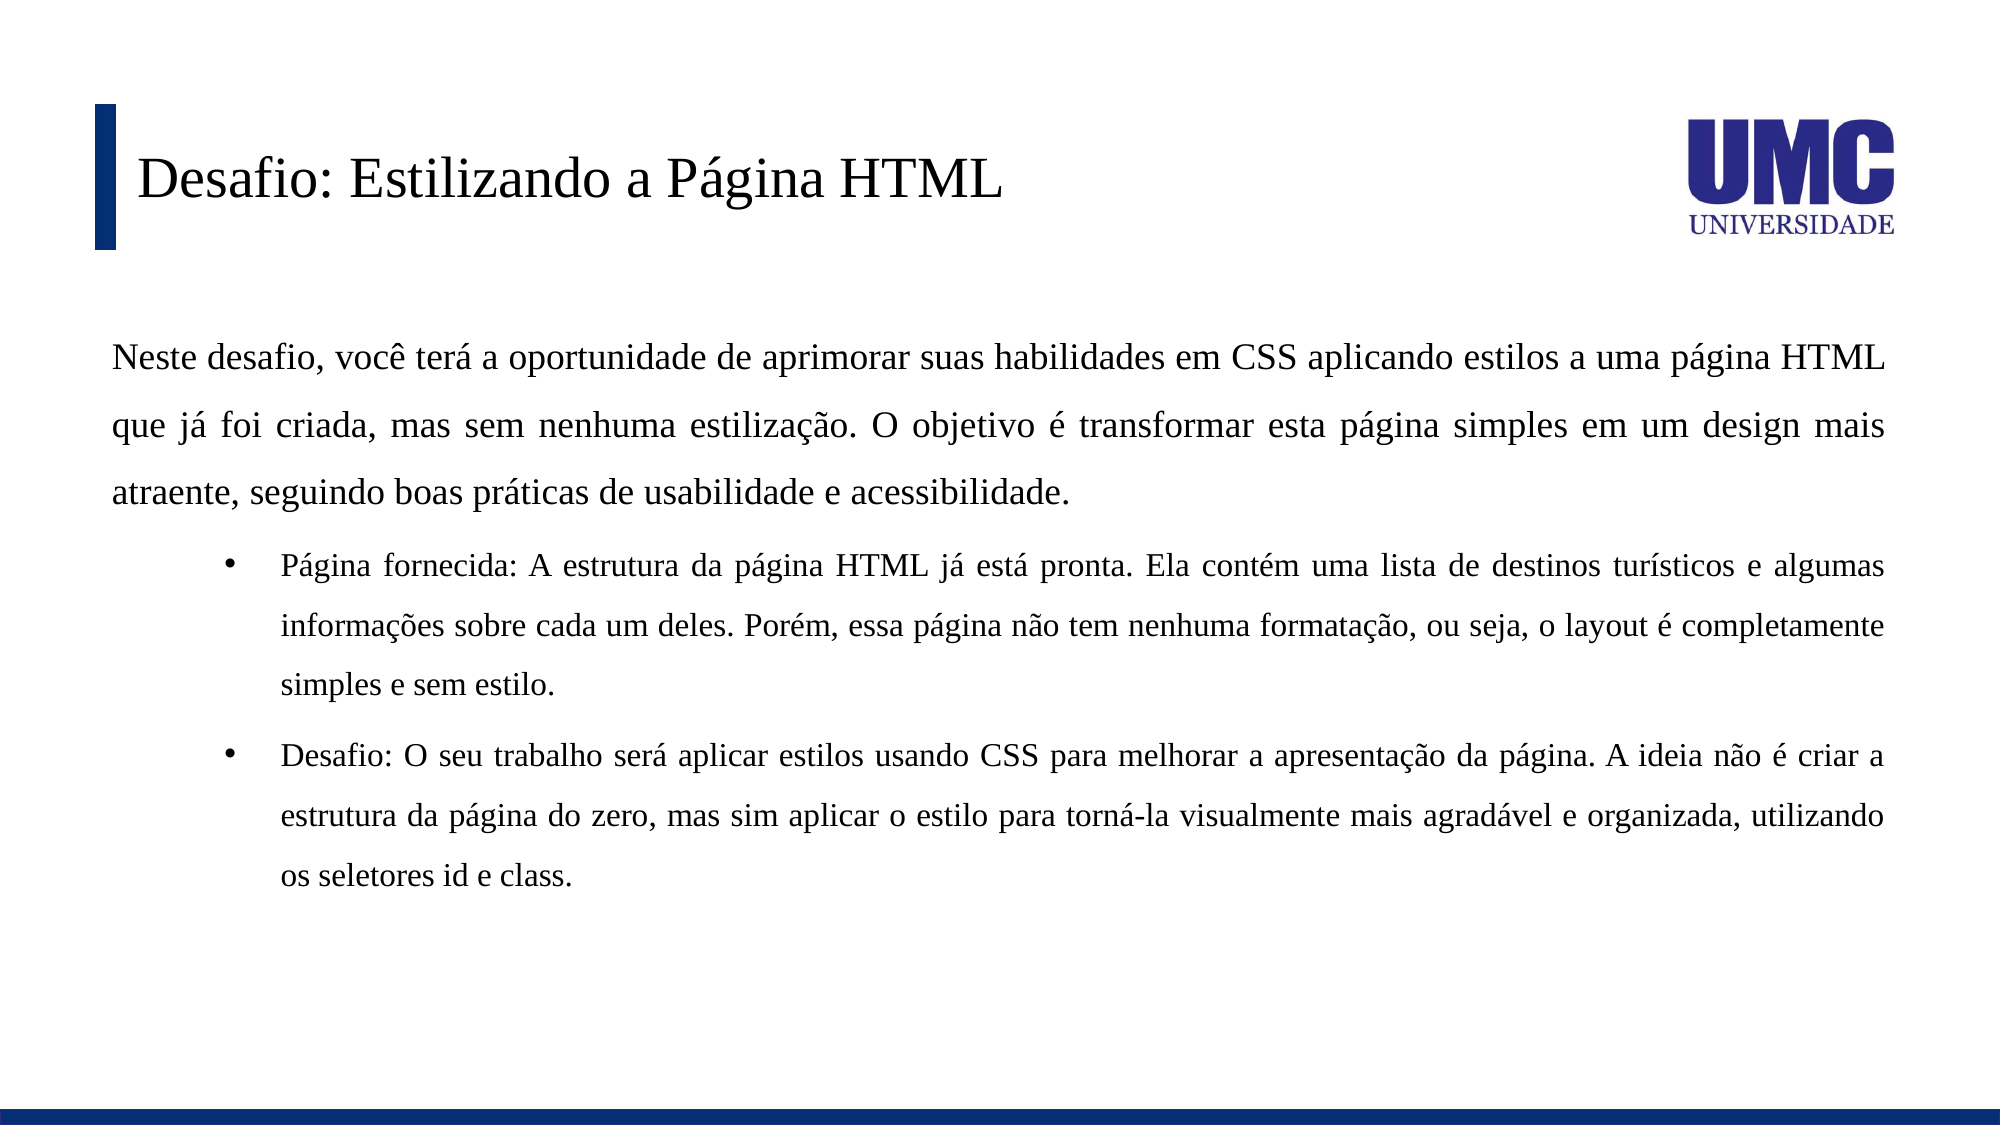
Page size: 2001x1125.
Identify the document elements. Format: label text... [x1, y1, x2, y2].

picture [95, 104, 116, 250]
title Desafio: Estilizando a Página HTML [122, 140, 1667, 214]
list Neste desafio, você terá a oportunidade de aprimorar suas habilidades em CSS aplicando estilos a uma página HTML que já foi criada, mas sem nenhuma estilização. O objetivo é transformar esta página simples em um design mais atraente, seguindo boas práticas de usabilidade e acessibilidade. Página fornecida: A estrutura da página HTML já está pronta. Ela contém uma lista de destinos turísticos e algumas informações sobre cada um deles. Porém, essa página não tem nenhuma formatação, ou seja, o layout é completamente simples e sem estilo. Desafio: O seu trabalho será aplicar estilos usando CSS para melhorar a apresentação da página. A ideia não é criar a estrutura da página do zero, mas sim aplicar o estilo para torná-la visualmente mais agradável e organizada, utilizando os seletores id e class. [97, 302, 1903, 1028]
picture [1686, 117, 1896, 237]
picture [1, 1110, 1999, 1124]
